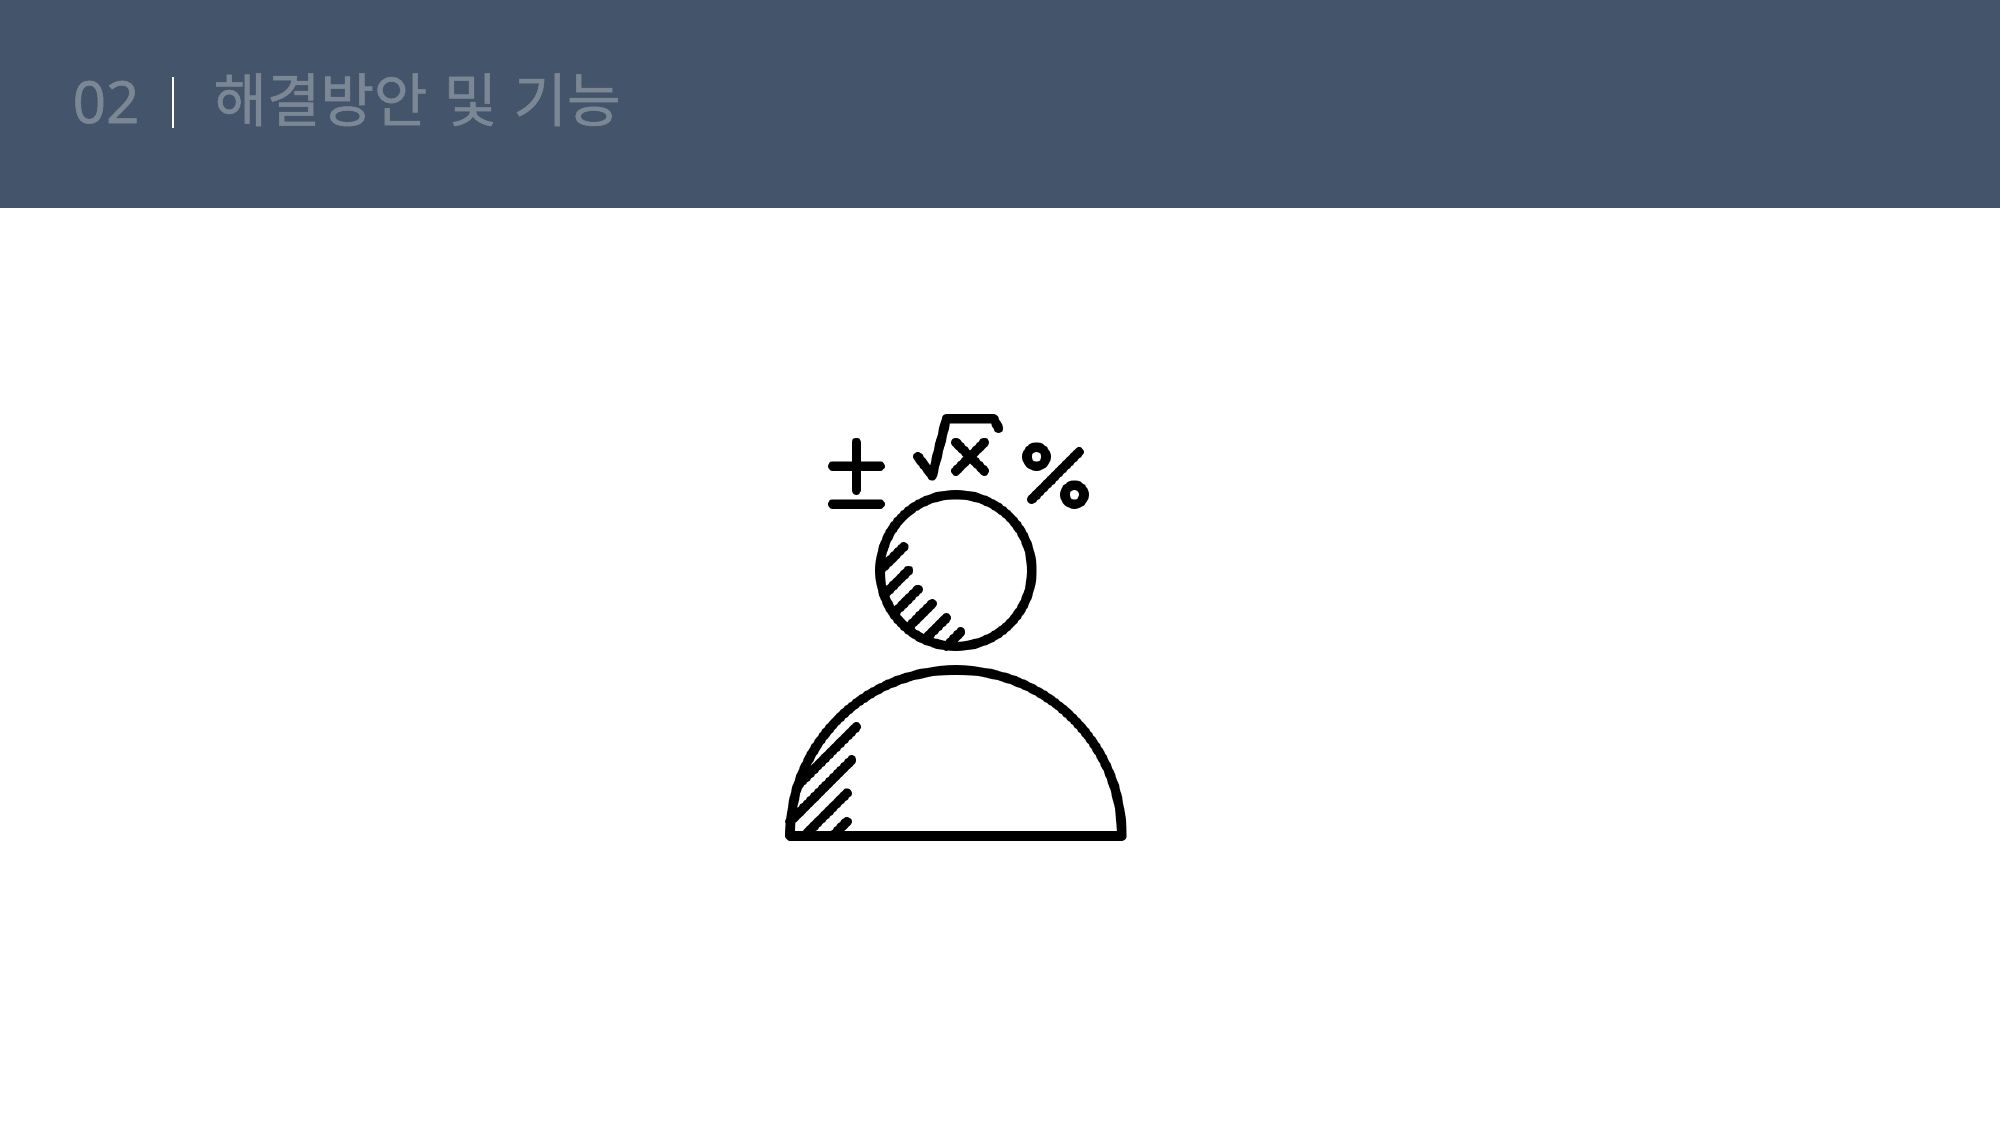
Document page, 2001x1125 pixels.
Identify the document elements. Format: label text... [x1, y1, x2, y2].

title 해결방안 및 기능 [198, 63, 883, 143]
picture [679, 390, 1232, 851]
list 02 [57, 65, 199, 144]
